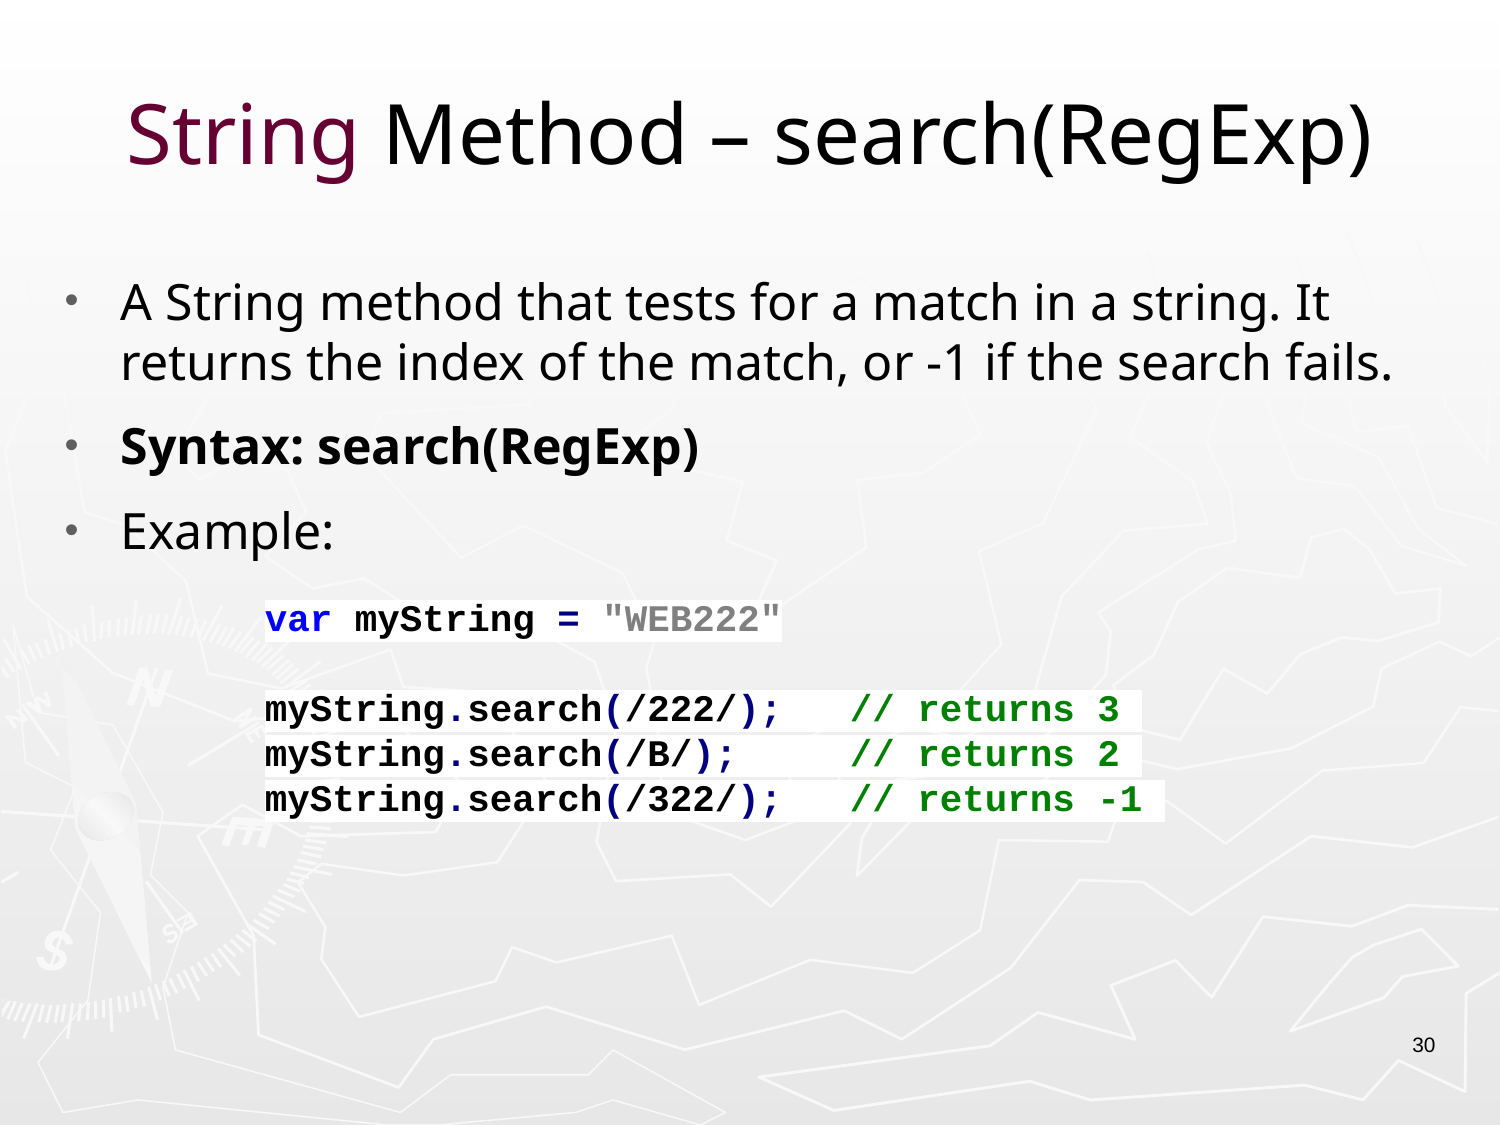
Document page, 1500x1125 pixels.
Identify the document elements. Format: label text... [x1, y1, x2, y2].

slide_number 30 [1074, 1024, 1451, 1103]
text_box var myString = "WEB222" myString.search(/222/); // returns 3 myString.search(/B/); // returns 2 myString.search(/322/); // returns -1 [249, 586, 1250, 826]
list A String method that tests for a match in a string. It returns the index of the match, or -1 if the search fails. Syntax: search(RegExp) Example: [49, 262, 1451, 587]
title String Method – search(RegExp) [49, 37, 1451, 225]
